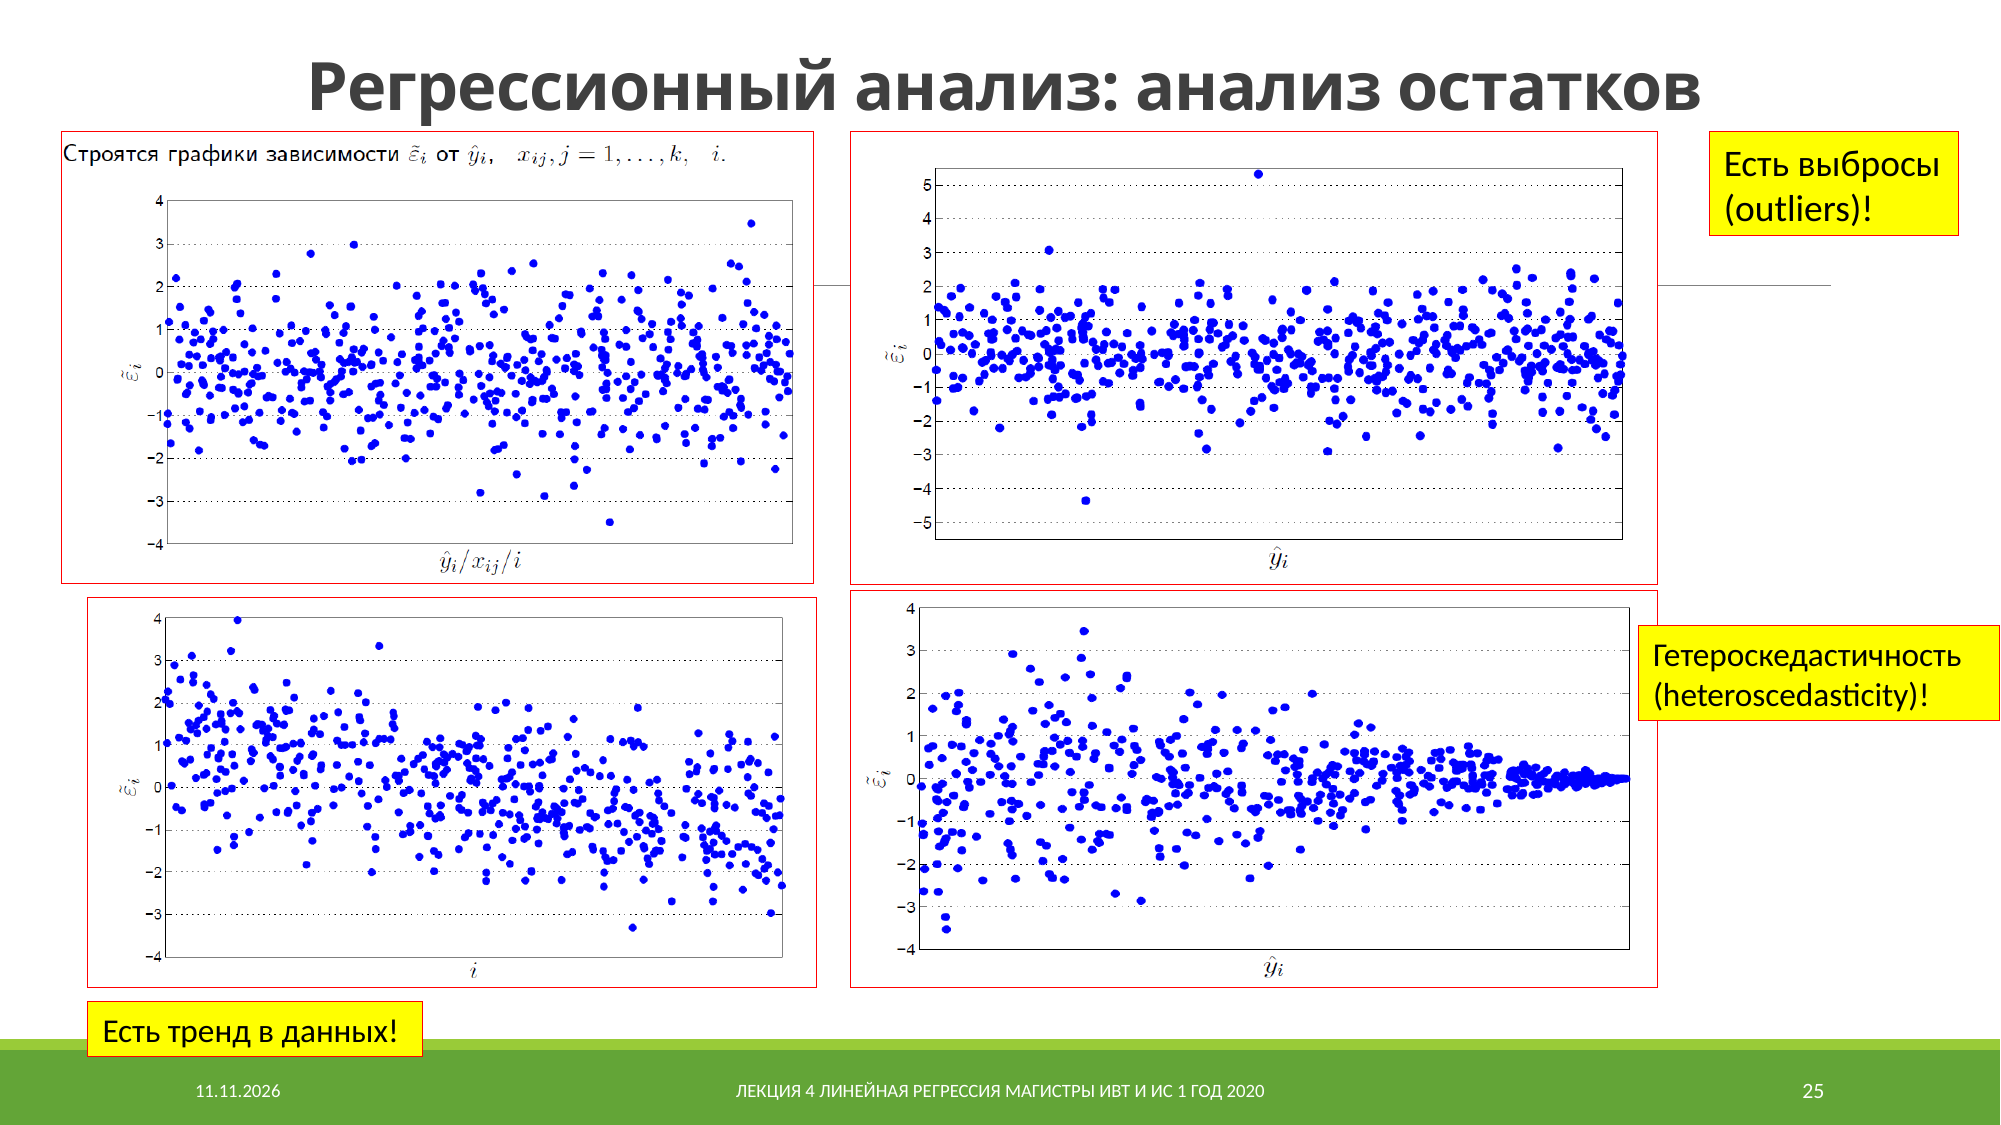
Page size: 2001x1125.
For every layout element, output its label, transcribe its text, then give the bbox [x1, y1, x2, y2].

picture [850, 130, 1658, 586]
text_box Есть тренд в данных! [87, 1001, 423, 1057]
slide_number 25 [1624, 1059, 1840, 1120]
footer Лекция 4 Линейная регрессия Магистры ИВТ и ИС 1 год 2020 [604, 1059, 1396, 1120]
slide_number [180, 1059, 586, 1120]
picture [850, 590, 1658, 989]
text_box Есть выбросы (outliers)! [1709, 131, 1959, 236]
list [87, 596, 817, 989]
text_box Регрессионный анализ: анализ остатков [179, 46, 1830, 132]
text_box Гетероскедастичность (heteroscedasticity)! [1667, 625, 2000, 721]
picture [61, 130, 814, 584]
